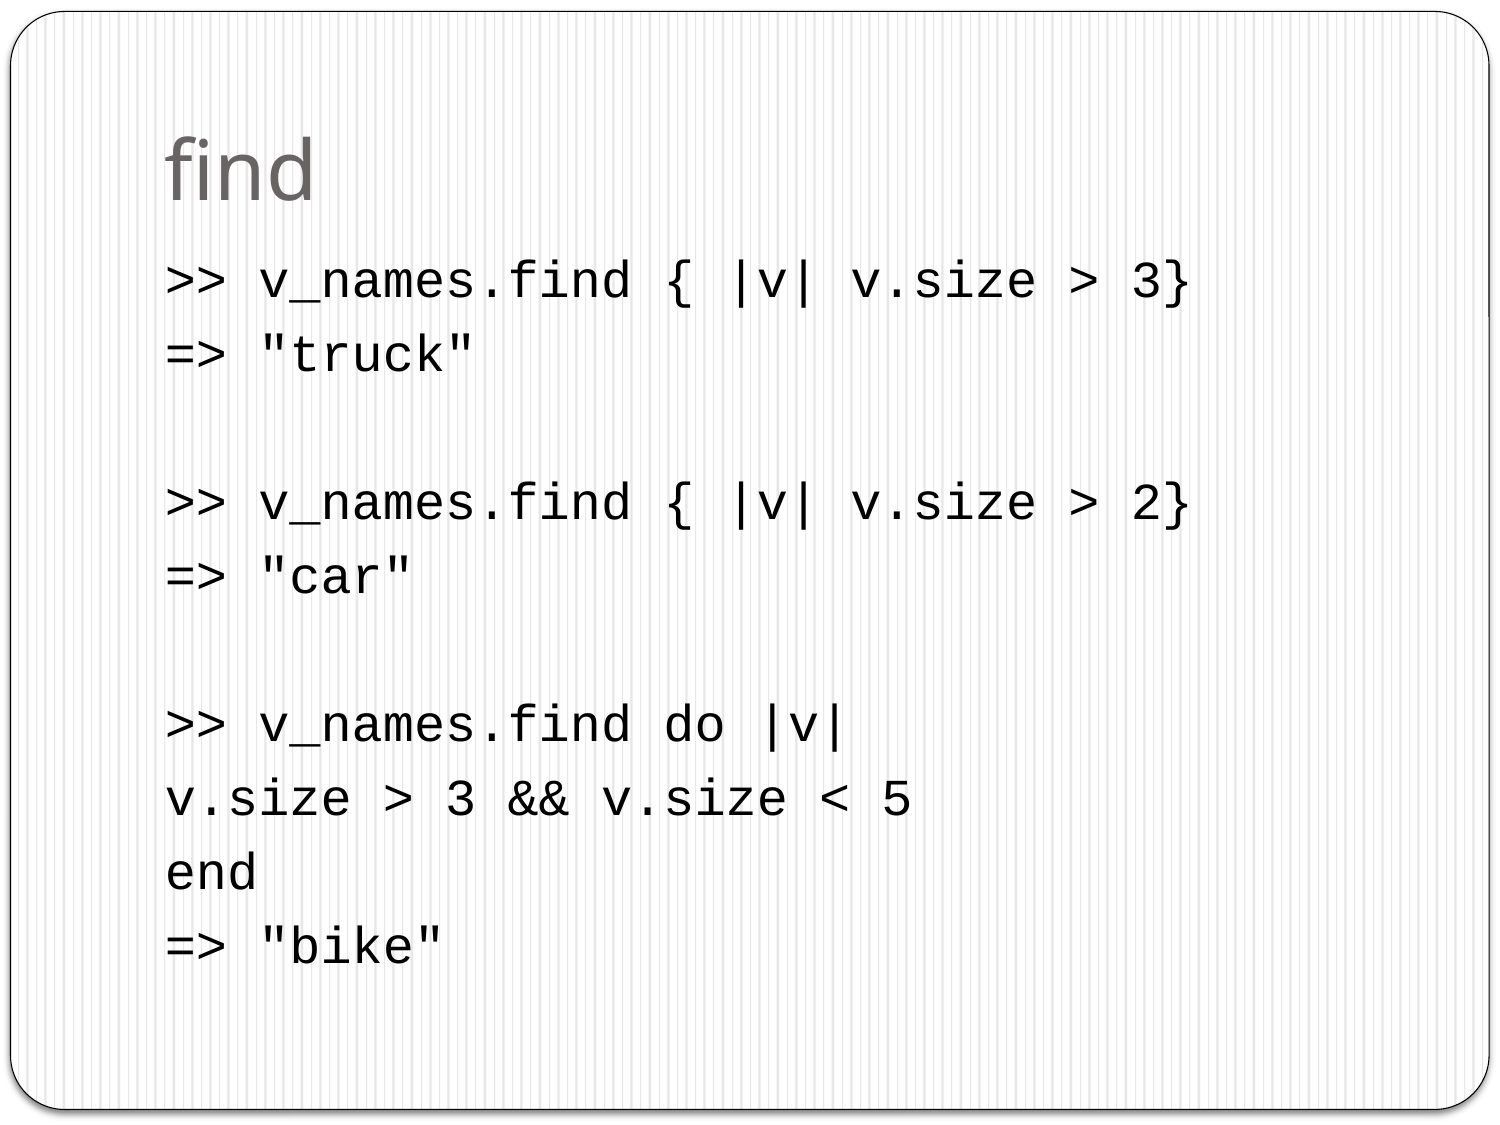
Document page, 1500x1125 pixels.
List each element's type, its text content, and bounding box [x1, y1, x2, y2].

list >> v_names.find { |v| v.size > 3} => "truck" >> v_names.find { |v| v.size > 2} => "car" >> v_names.find do |v| v.size > 3 && v.size < 5 end => "bike" [150, 237, 1425, 988]
title find [150, 45, 1425, 233]
